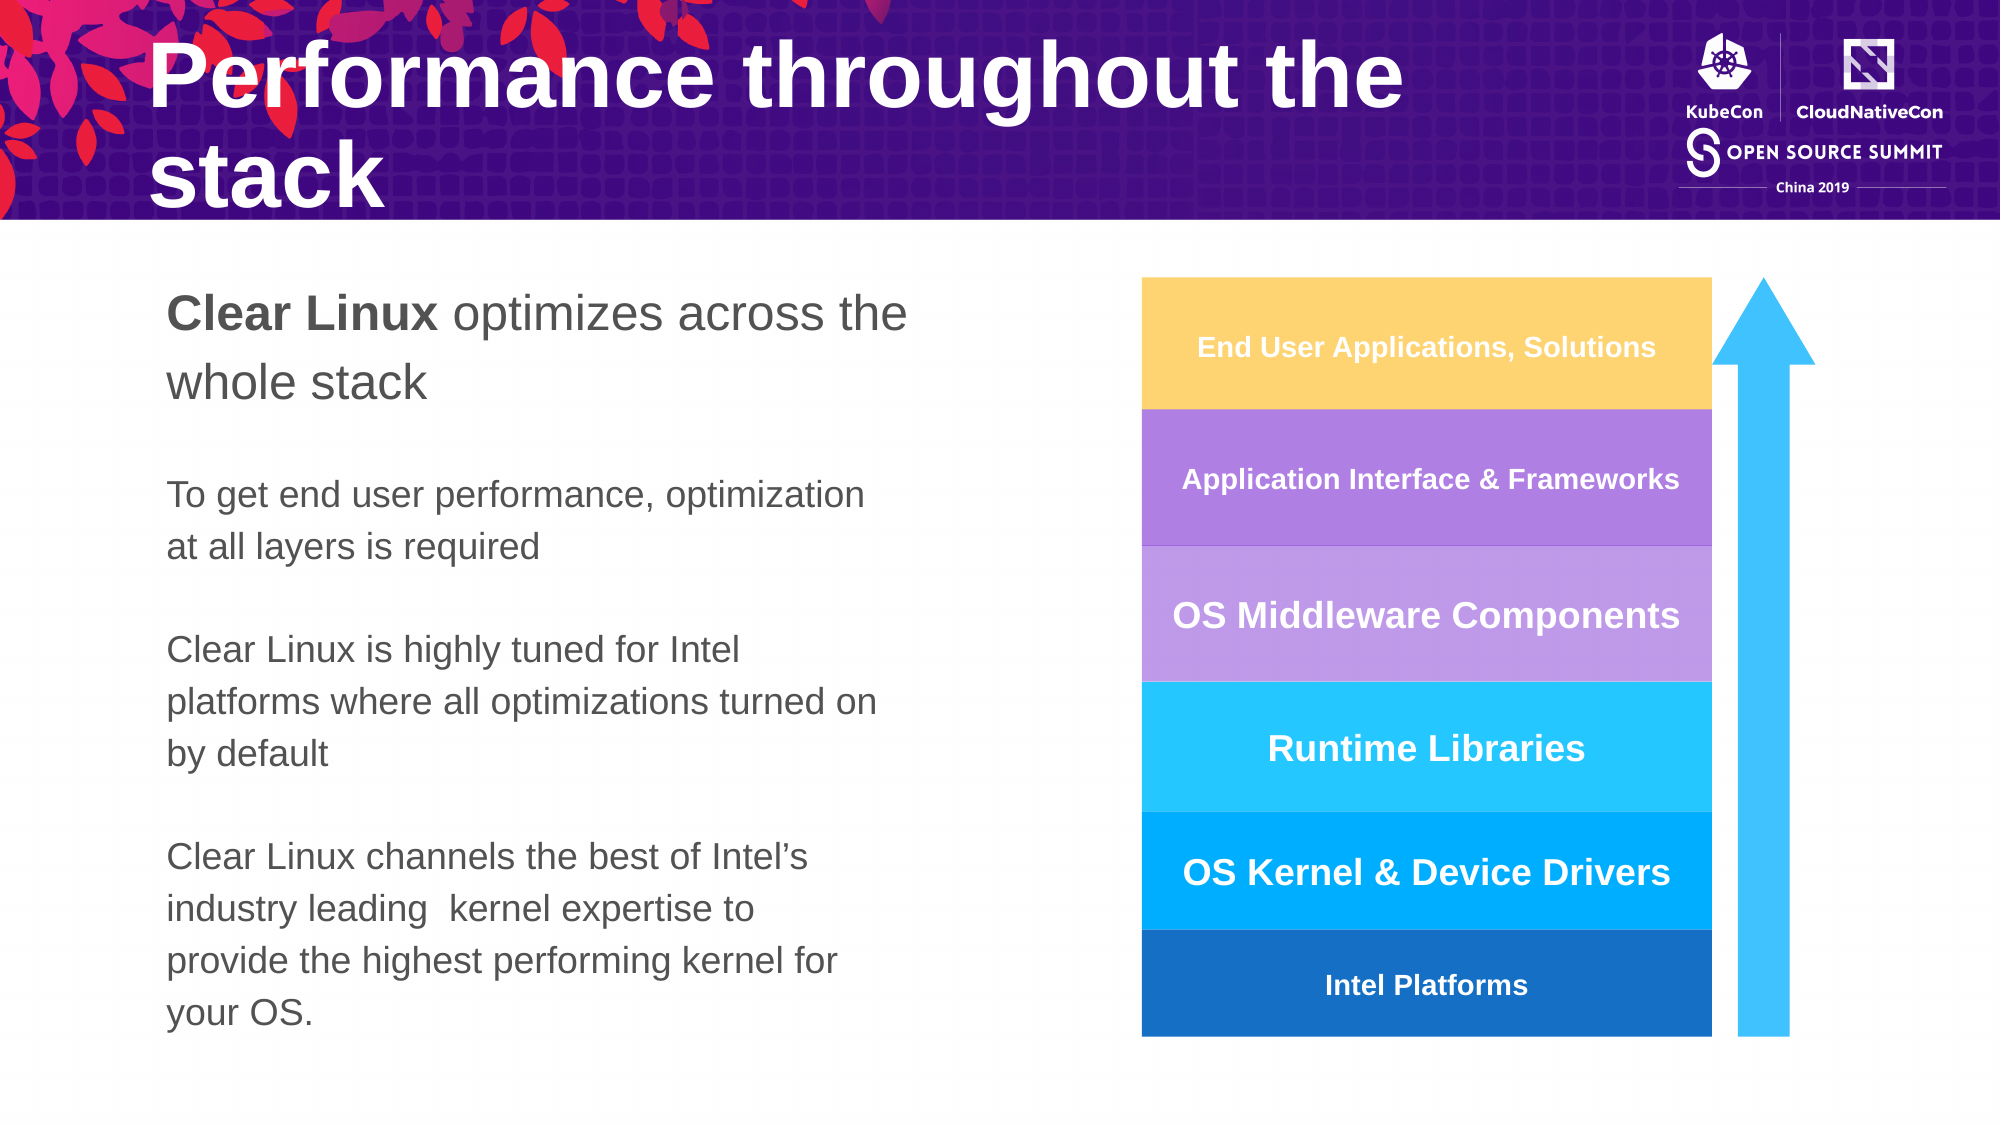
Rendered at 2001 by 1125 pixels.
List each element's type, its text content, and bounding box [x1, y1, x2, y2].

text_box [1712, 277, 1816, 1037]
picture [0, 0, 2000, 1125]
text_box To get end user performance, optimization at all layers is required Clear Linux is highly tuned for Intel platforms where all optimizations turned on by default Clear Linux channels the best of Intel’s industry leading kernel expertise to provide the highest performing kernel for your OS. [151, 456, 897, 1060]
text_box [1141, 277, 1712, 1037]
text_box Clear Linux optimizes across the whole stack [151, 263, 1002, 456]
text_box Performance throughout the stack [132, 19, 1550, 237]
